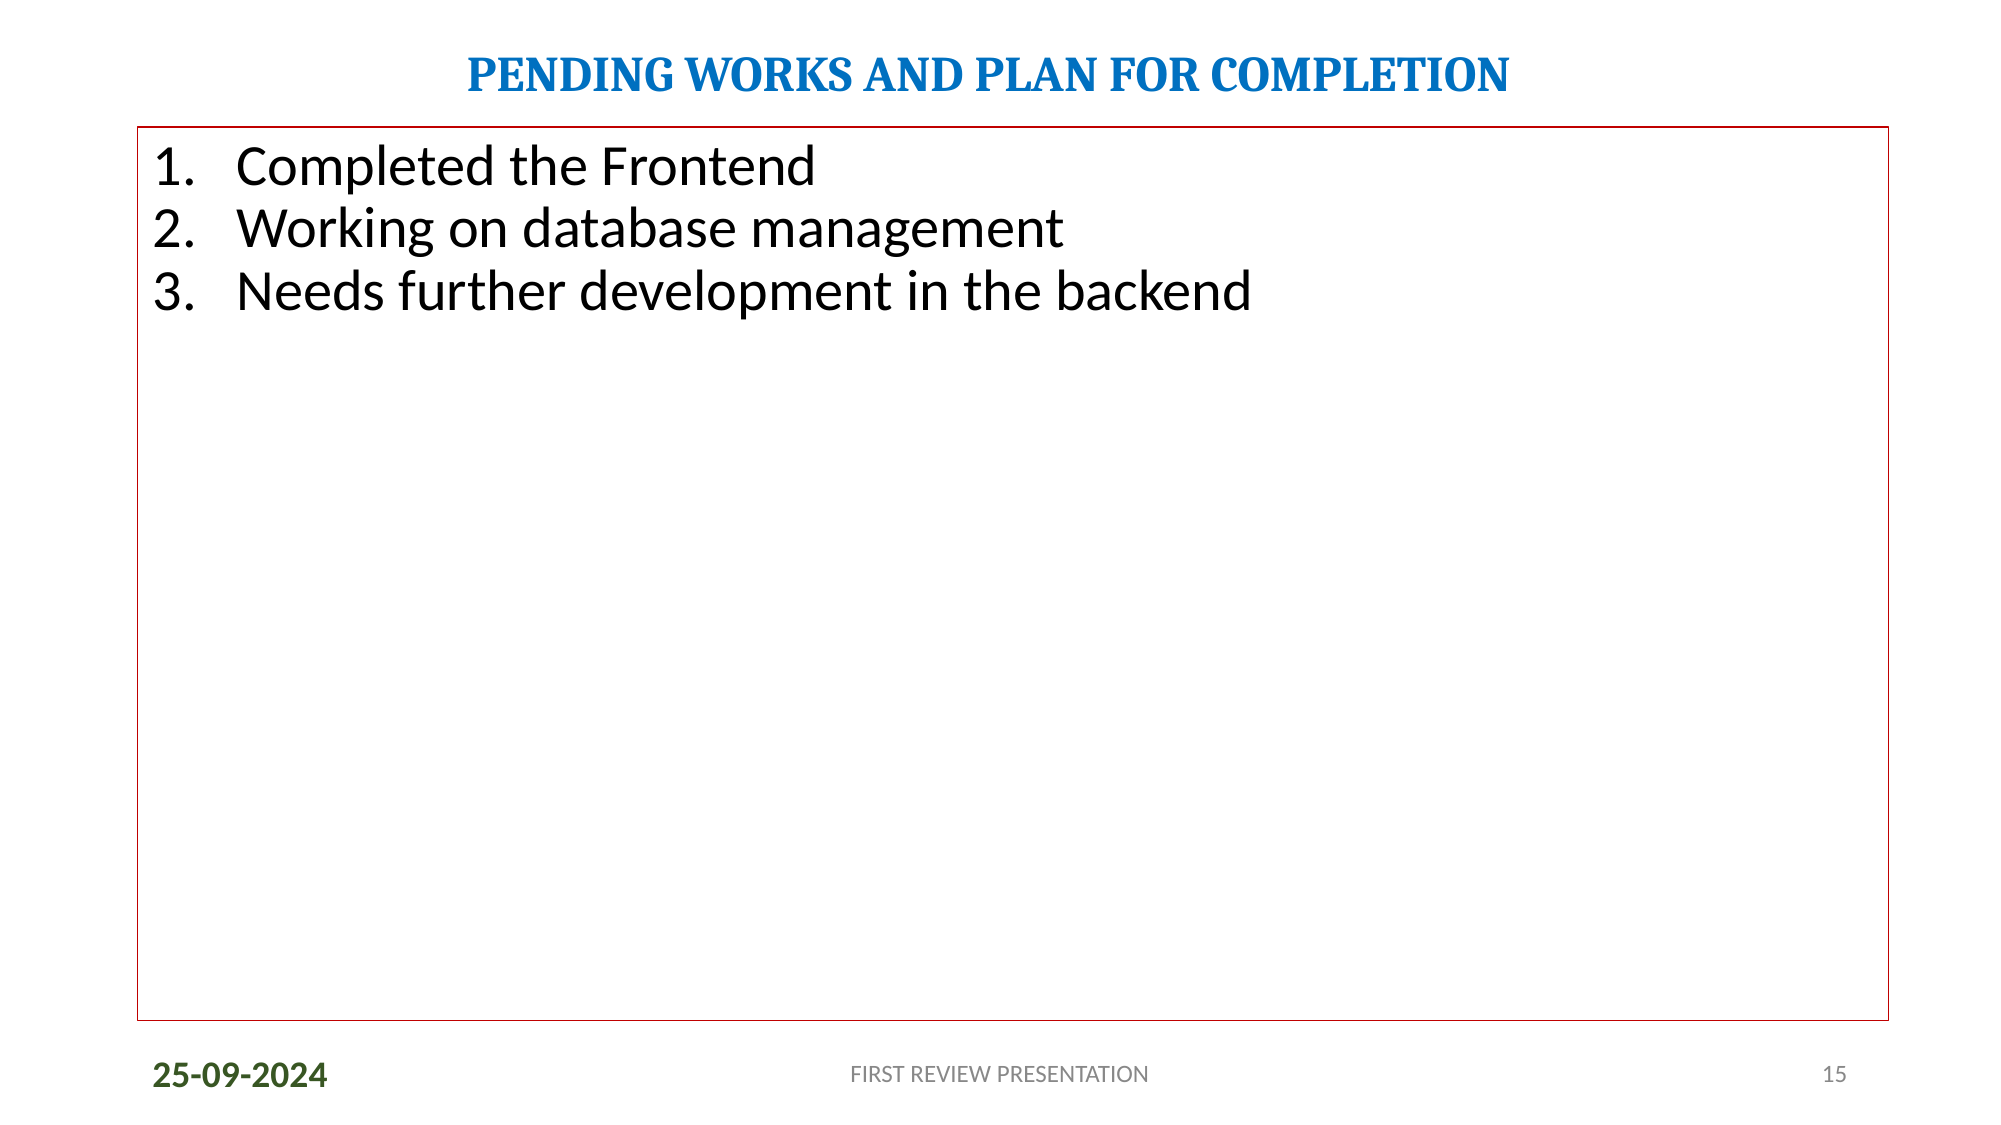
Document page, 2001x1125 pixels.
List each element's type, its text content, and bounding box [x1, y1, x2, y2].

title PENDING WORKS AND PLAN FOR COMPLETION [137, 39, 1863, 112]
footer FIRST REVIEW PRESENTATION [662, 1042, 1338, 1103]
list Completed the Frontend Working on database management Needs further development in the backend [137, 127, 1889, 1021]
slide_number 15 [1412, 1042, 1863, 1103]
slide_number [137, 1042, 588, 1103]
